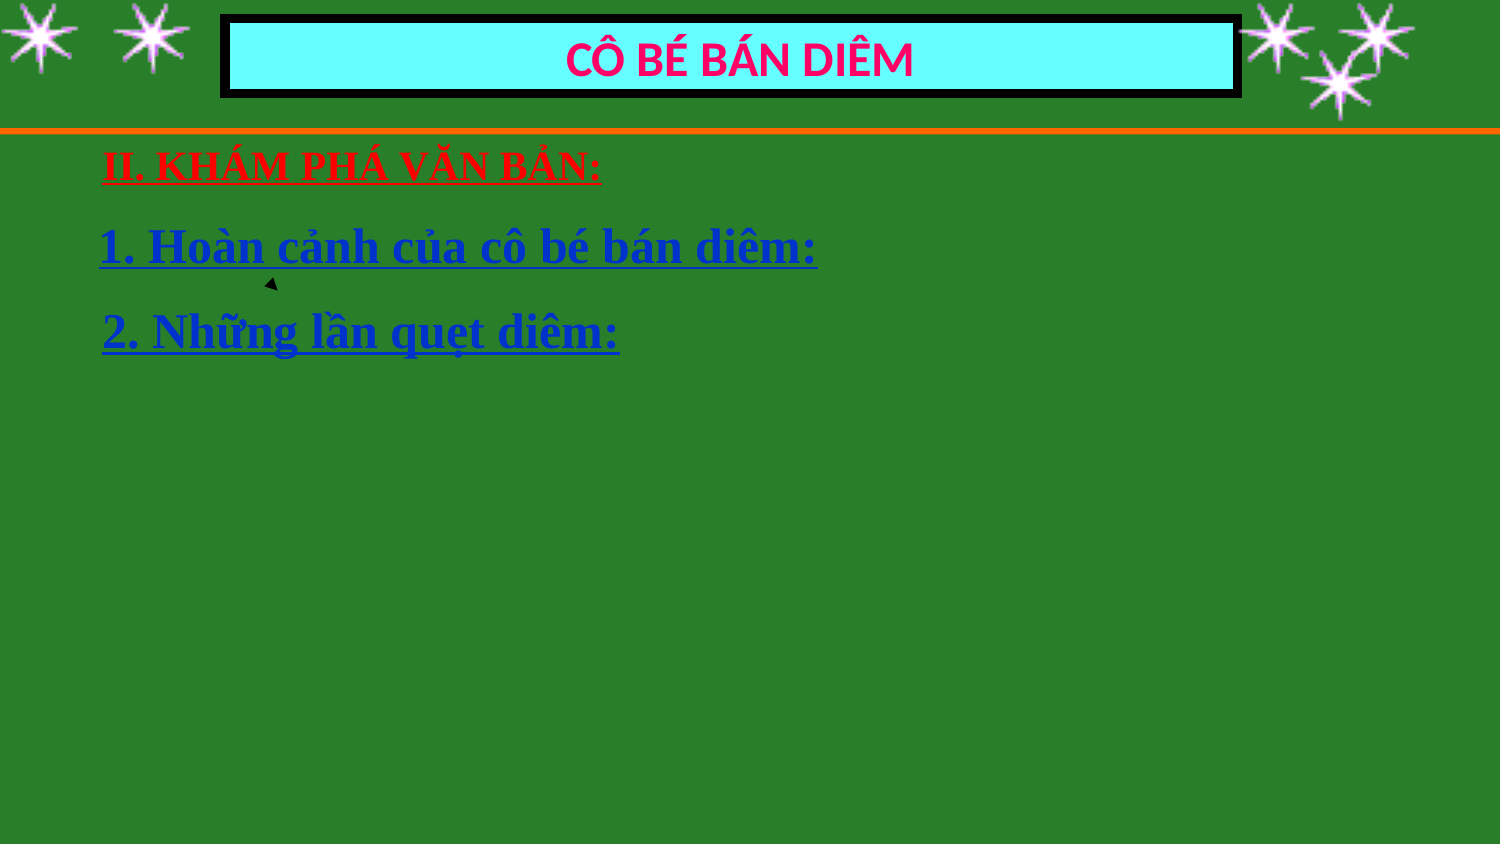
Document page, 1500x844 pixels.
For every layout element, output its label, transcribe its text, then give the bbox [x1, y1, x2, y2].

text_box II. KHÁM PHÁ VĂN BẢN: [87, 131, 763, 197]
text_box CÔ BÉ BÁN DIÊM [279, 18, 1232, 94]
text_box [1074, 94, 1213, 141]
text_box 1. Hoàn cảnh của cô bé bán diêm: 2. Những lần quẹt diêm: [49, 206, 1338, 366]
text_box [264, 277, 278, 291]
picture [0, 0, 276, 132]
picture [1237, 0, 1500, 179]
